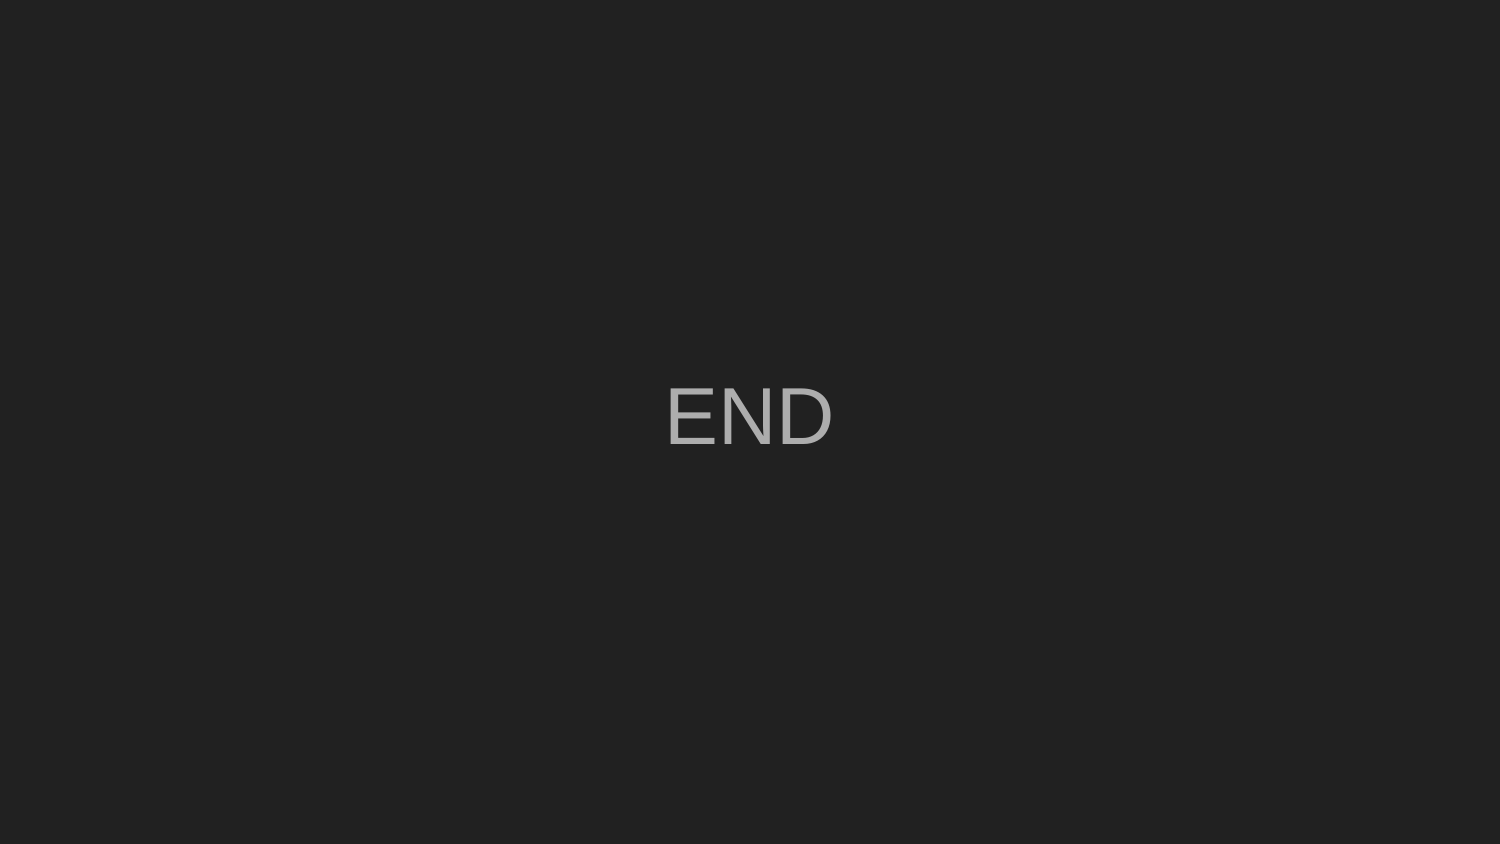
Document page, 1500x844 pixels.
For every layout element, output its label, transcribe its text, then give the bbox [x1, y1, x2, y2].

list END [51, 343, 1449, 478]
